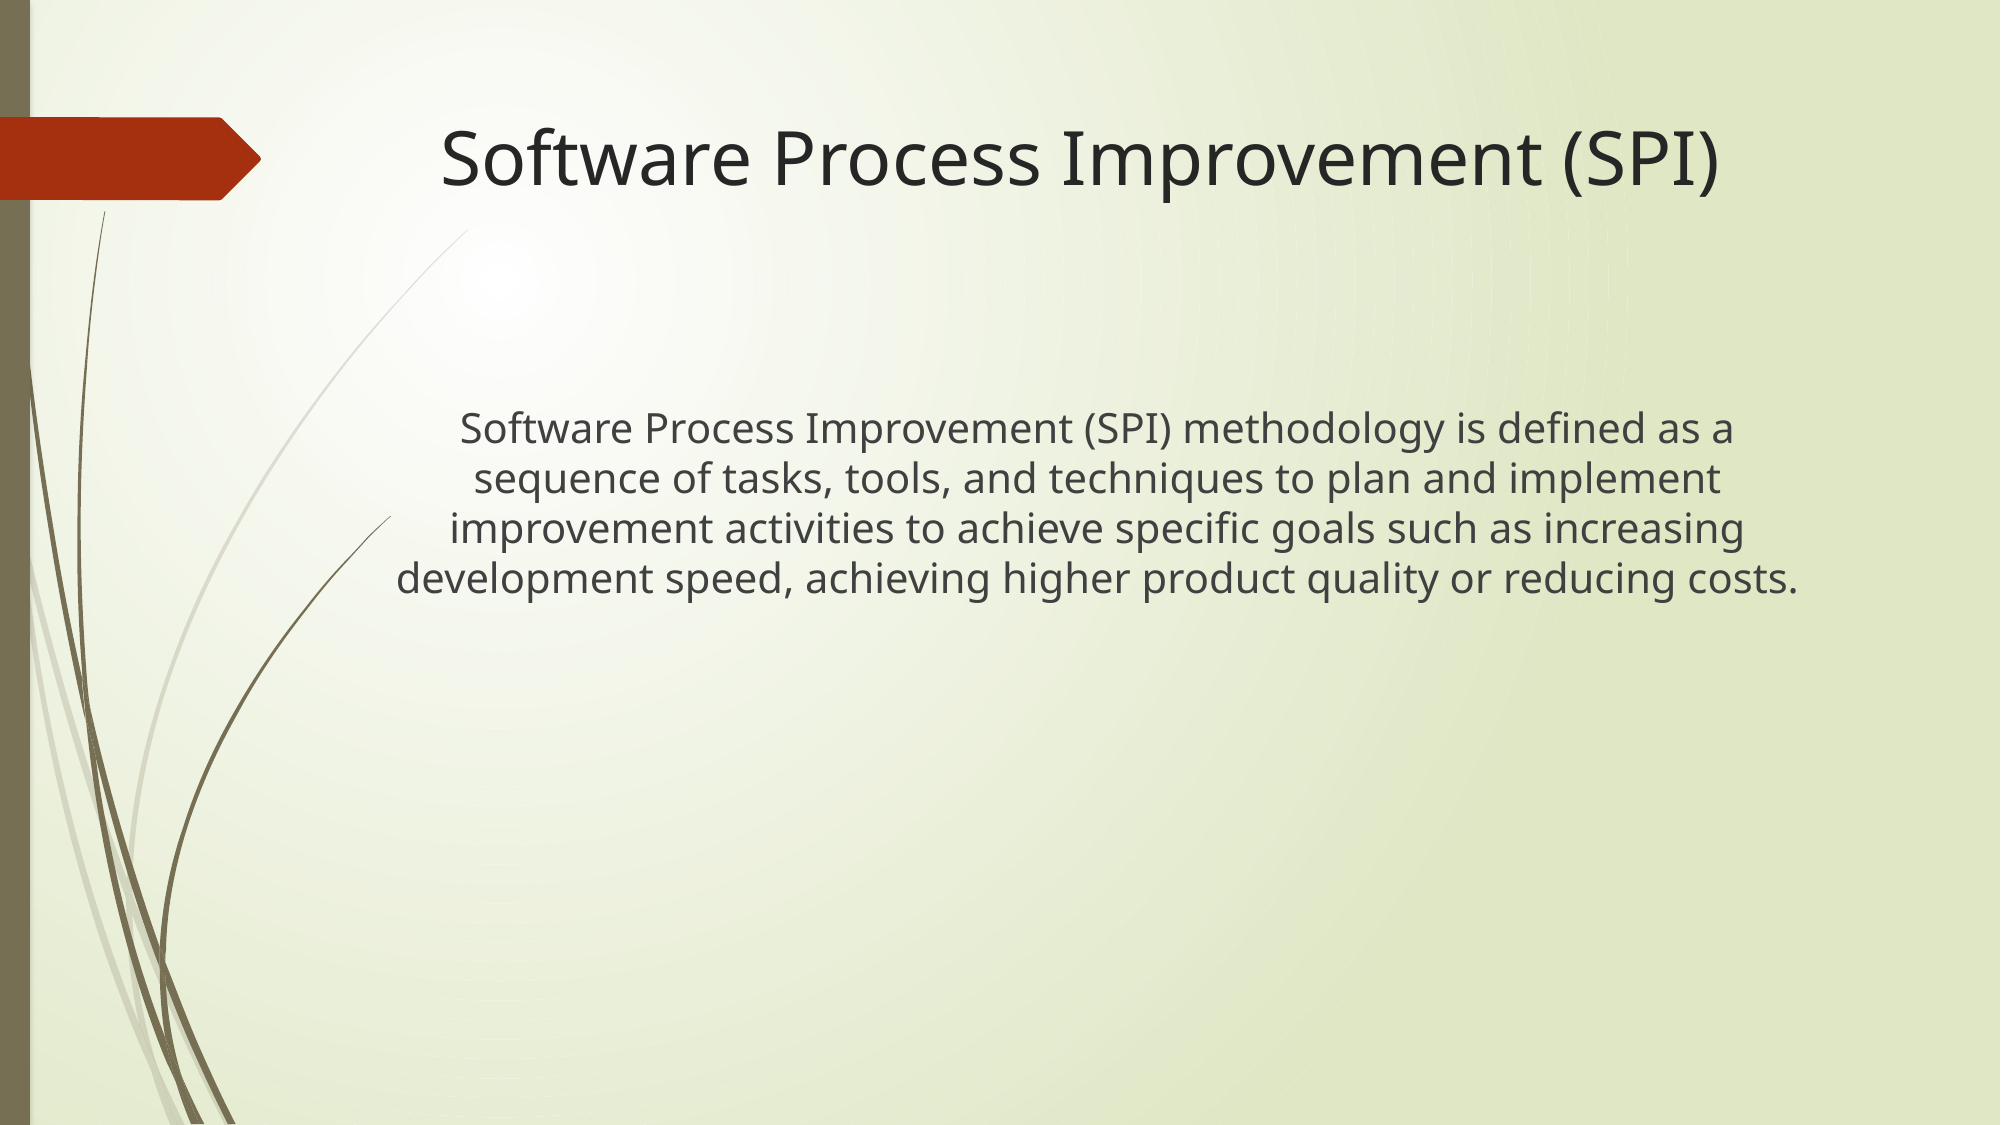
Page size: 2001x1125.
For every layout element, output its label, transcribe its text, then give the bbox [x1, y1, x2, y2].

list Software Process Improvement (SPI) methodology is defined as a sequence of tasks, tools, and techniques to plan and implement improvement activities to achieve specific goals such as increasing development speed, achieving higher product quality or reducing costs. [366, 393, 1829, 1014]
title Software Process Improvement (SPI) [425, 102, 1888, 313]
